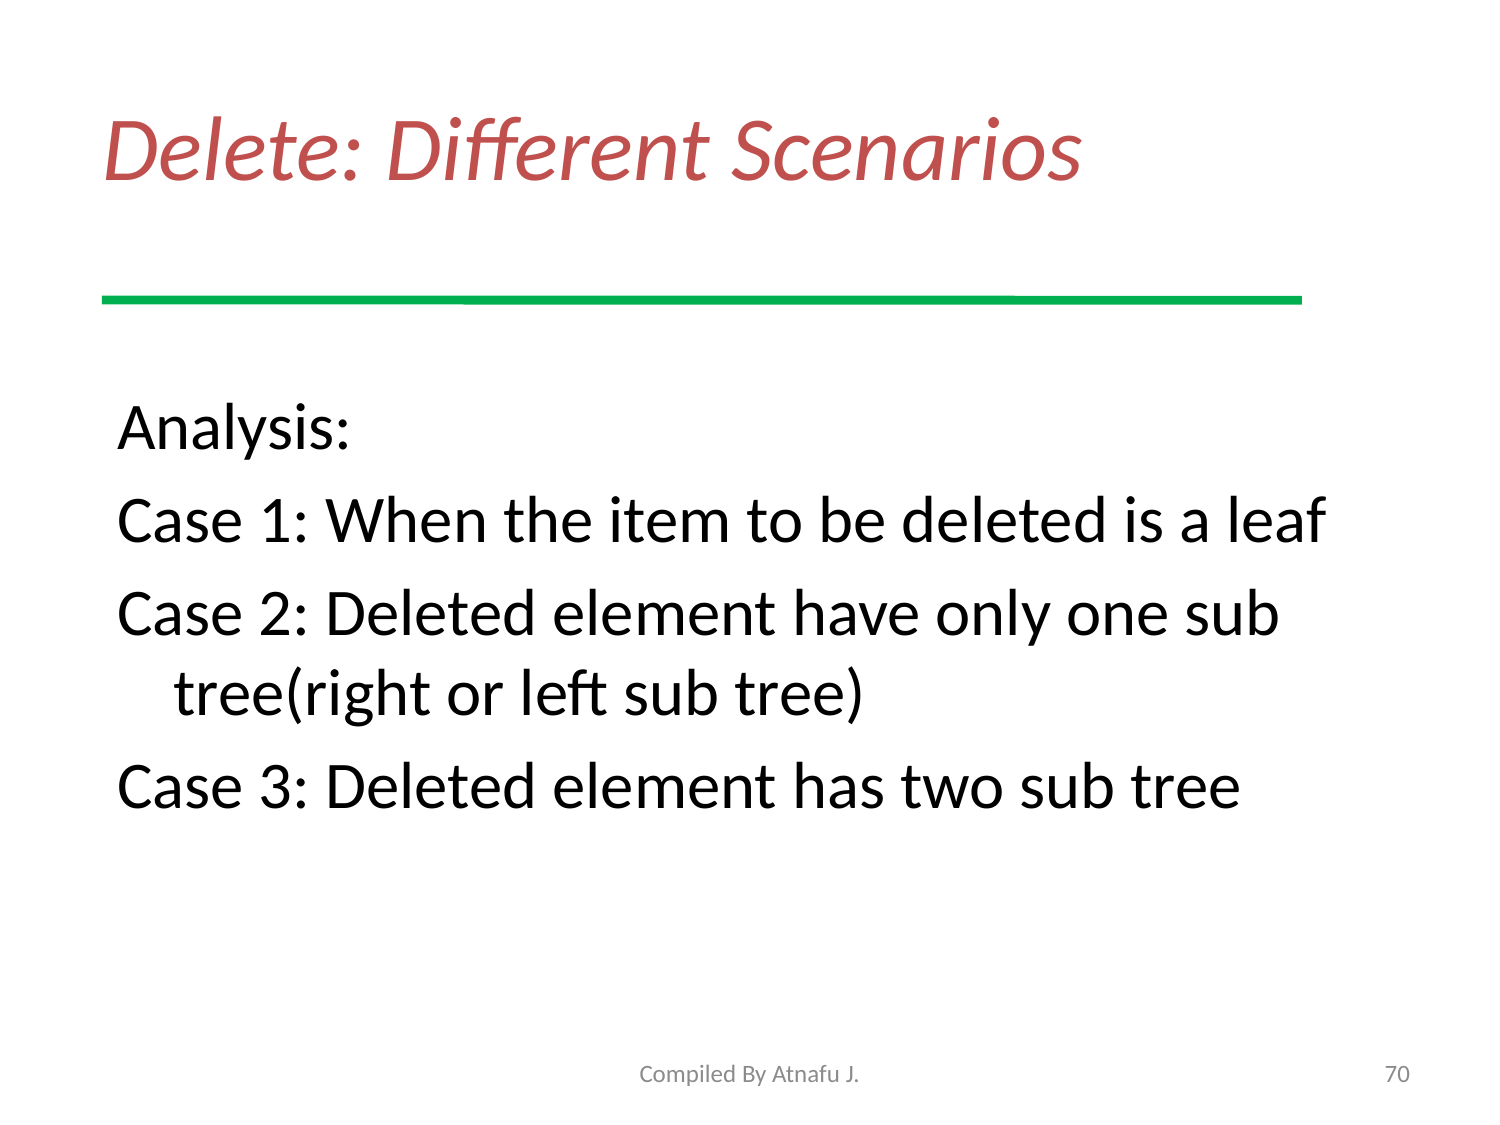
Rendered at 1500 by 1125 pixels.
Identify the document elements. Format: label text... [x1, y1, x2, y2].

slide_number 70 [1074, 1042, 1425, 1103]
footer Compiled By Atnafu J. [512, 1042, 988, 1103]
list Analysis: Case 1: When the item to be deleted is a leaf Case 2: Deleted element have only one sub tree(right or left sub tree) Case 3: Deleted element has two sub tree [101, 375, 1377, 1050]
title Delete: Different Scenarios [87, 50, 1438, 238]
